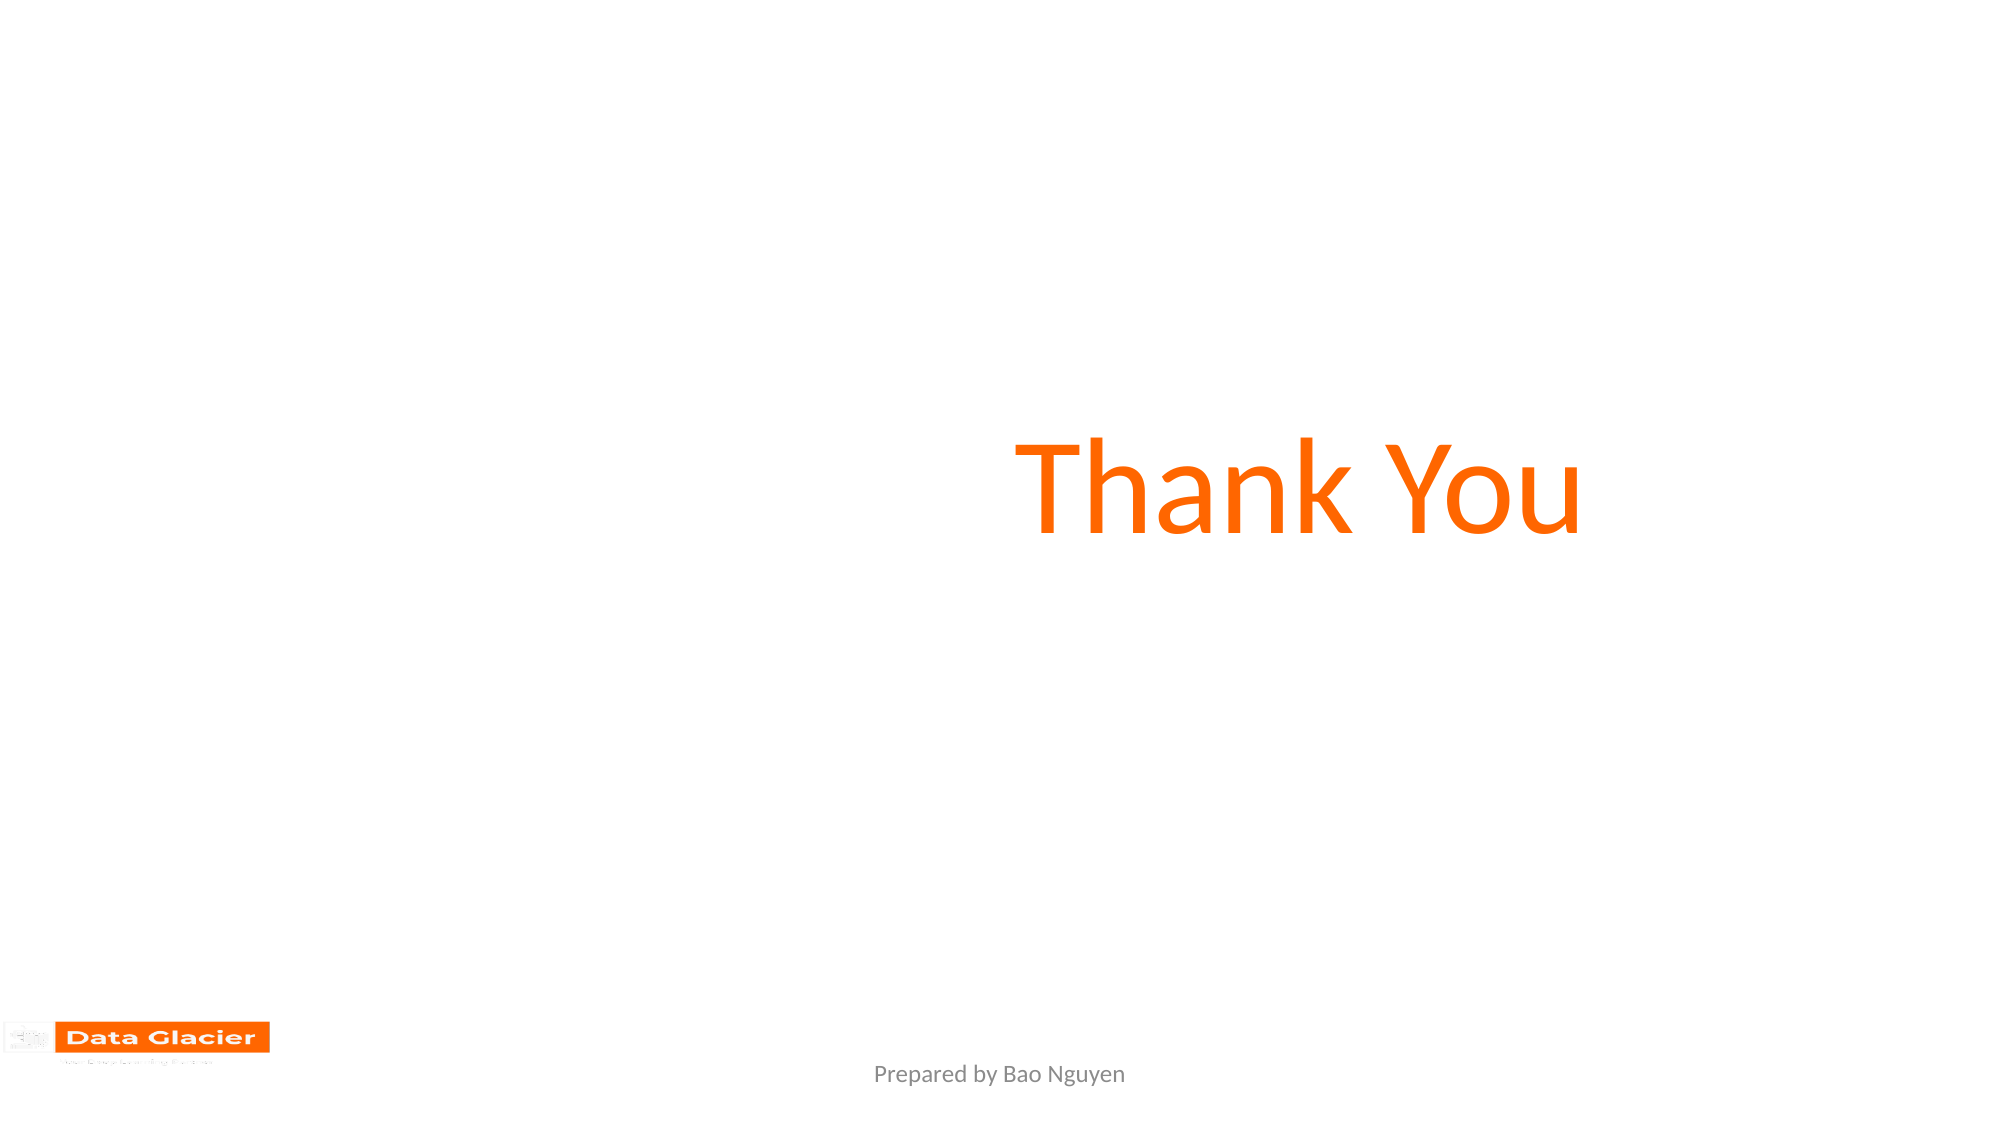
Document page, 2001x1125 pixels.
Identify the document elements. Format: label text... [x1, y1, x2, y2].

footer Prepared by Bao Nguyen [662, 1042, 1338, 1103]
picture [0, 961, 272, 1125]
subtitle Thank You [845, 407, 1758, 679]
